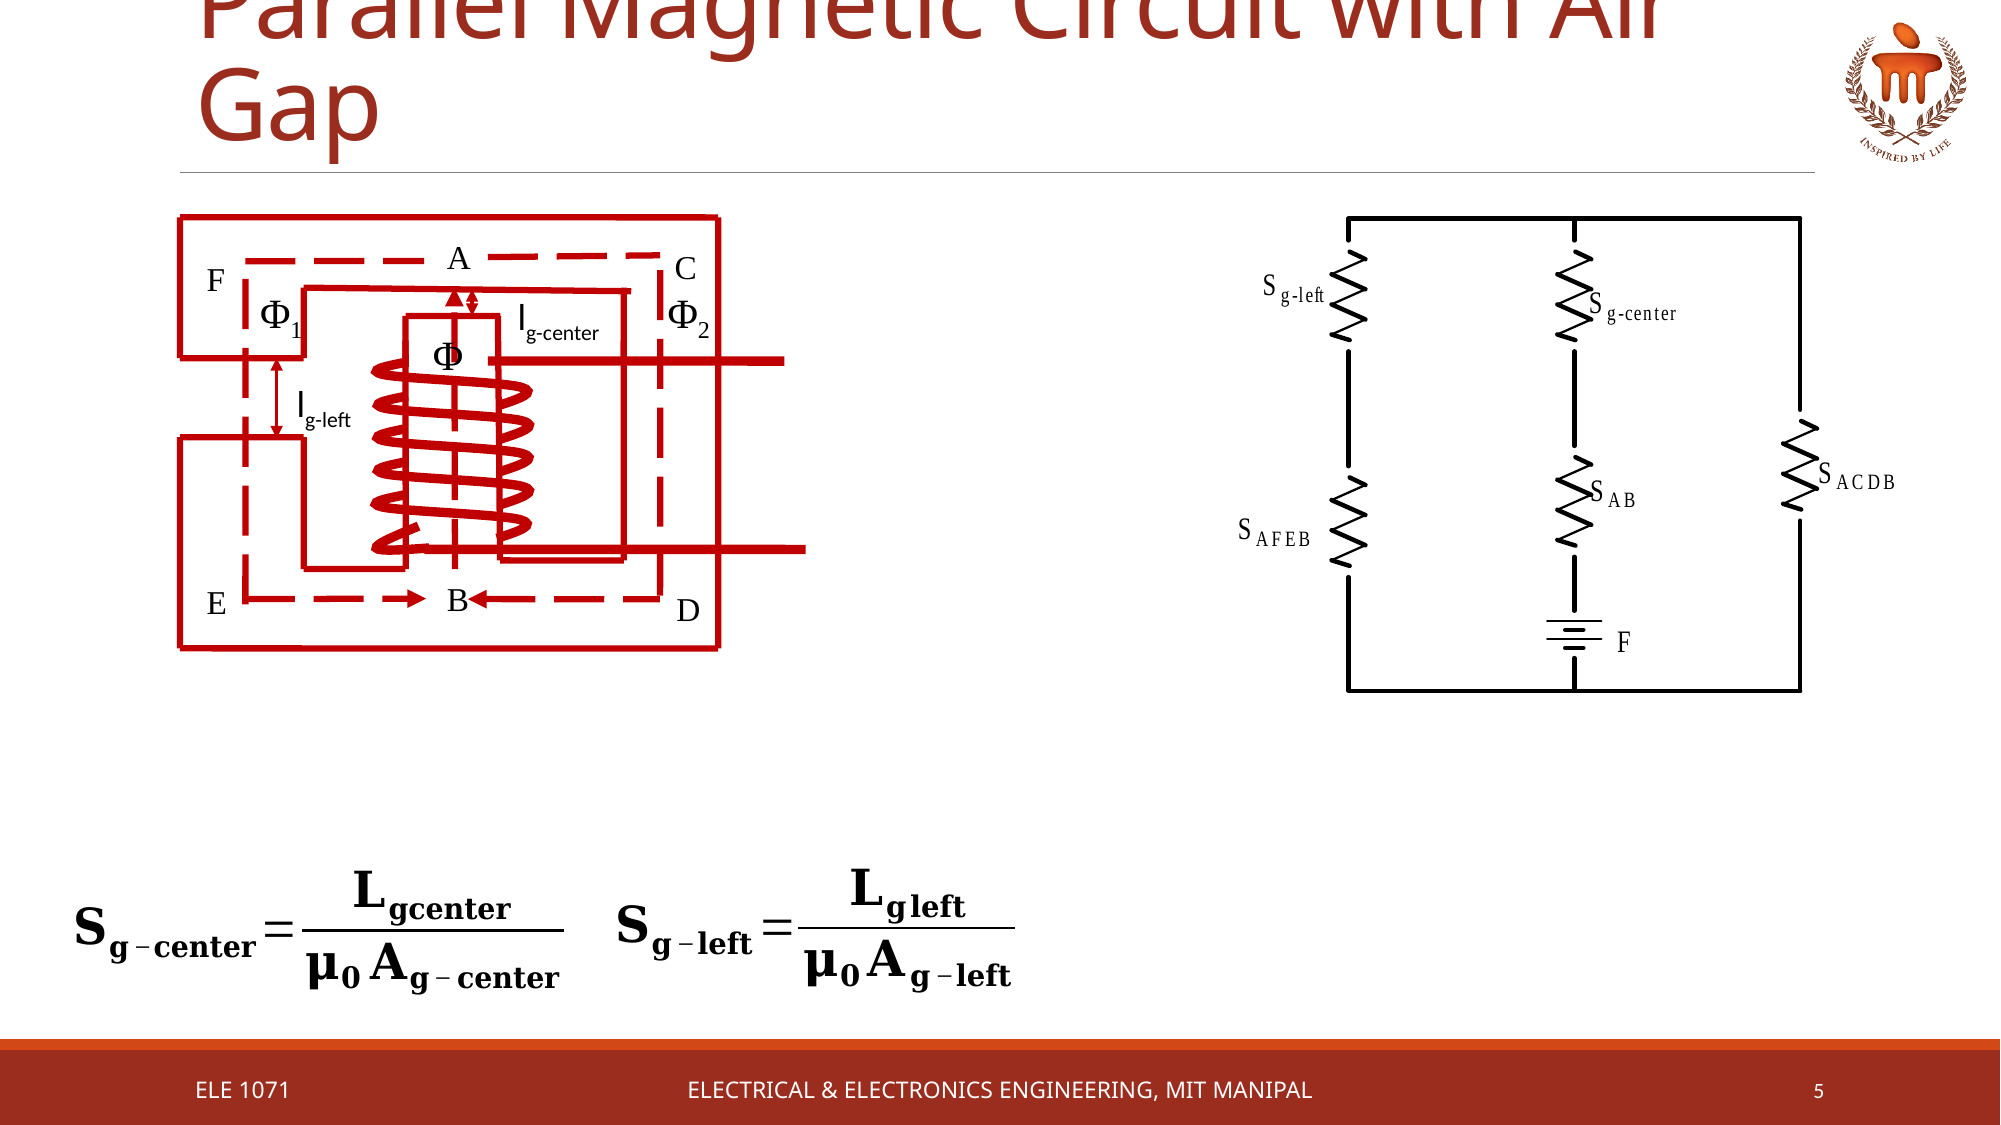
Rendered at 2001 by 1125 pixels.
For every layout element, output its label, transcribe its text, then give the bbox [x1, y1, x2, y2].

slide_number ELE 1071 [180, 1059, 586, 1120]
picture [1841, 20, 1971, 163]
title Parallel Magnetic Circuit with Air Gap [180, 15, 1830, 169]
footer Electrical & Electronics Engineering, MIT Manipal [604, 1059, 1396, 1120]
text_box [1237, 215, 1932, 694]
slide_number 5 [1624, 1059, 1840, 1120]
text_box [179, 216, 807, 649]
